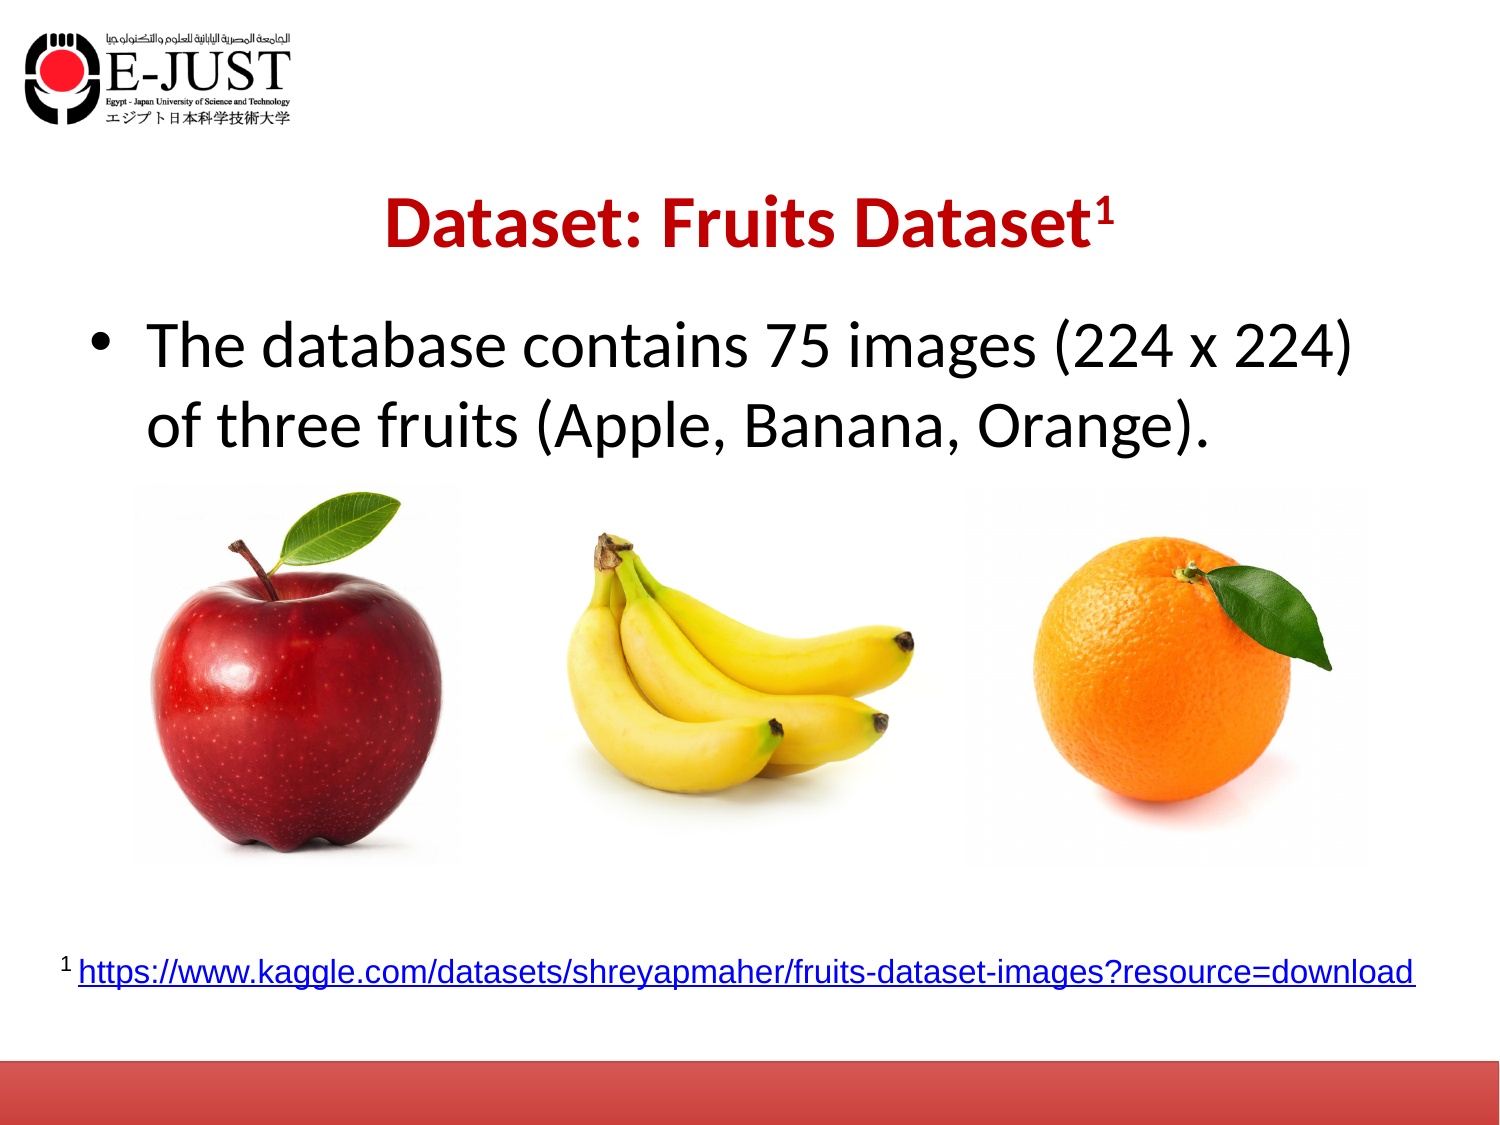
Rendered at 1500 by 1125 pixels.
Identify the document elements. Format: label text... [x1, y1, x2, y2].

list The database contains 75 images (224 x 224) of three fruits (Apple, Banana, Orange). [75, 293, 1425, 471]
picture [133, 483, 461, 866]
title Dataset: Fruits Dataset1 [75, 164, 1425, 287]
text_box 1 https://www.kaggle.com/datasets/shreyapmaher/fruits-dataset-images?resource=download [45, 938, 1445, 1078]
picture [535, 487, 1367, 868]
picture [14, 20, 295, 138]
